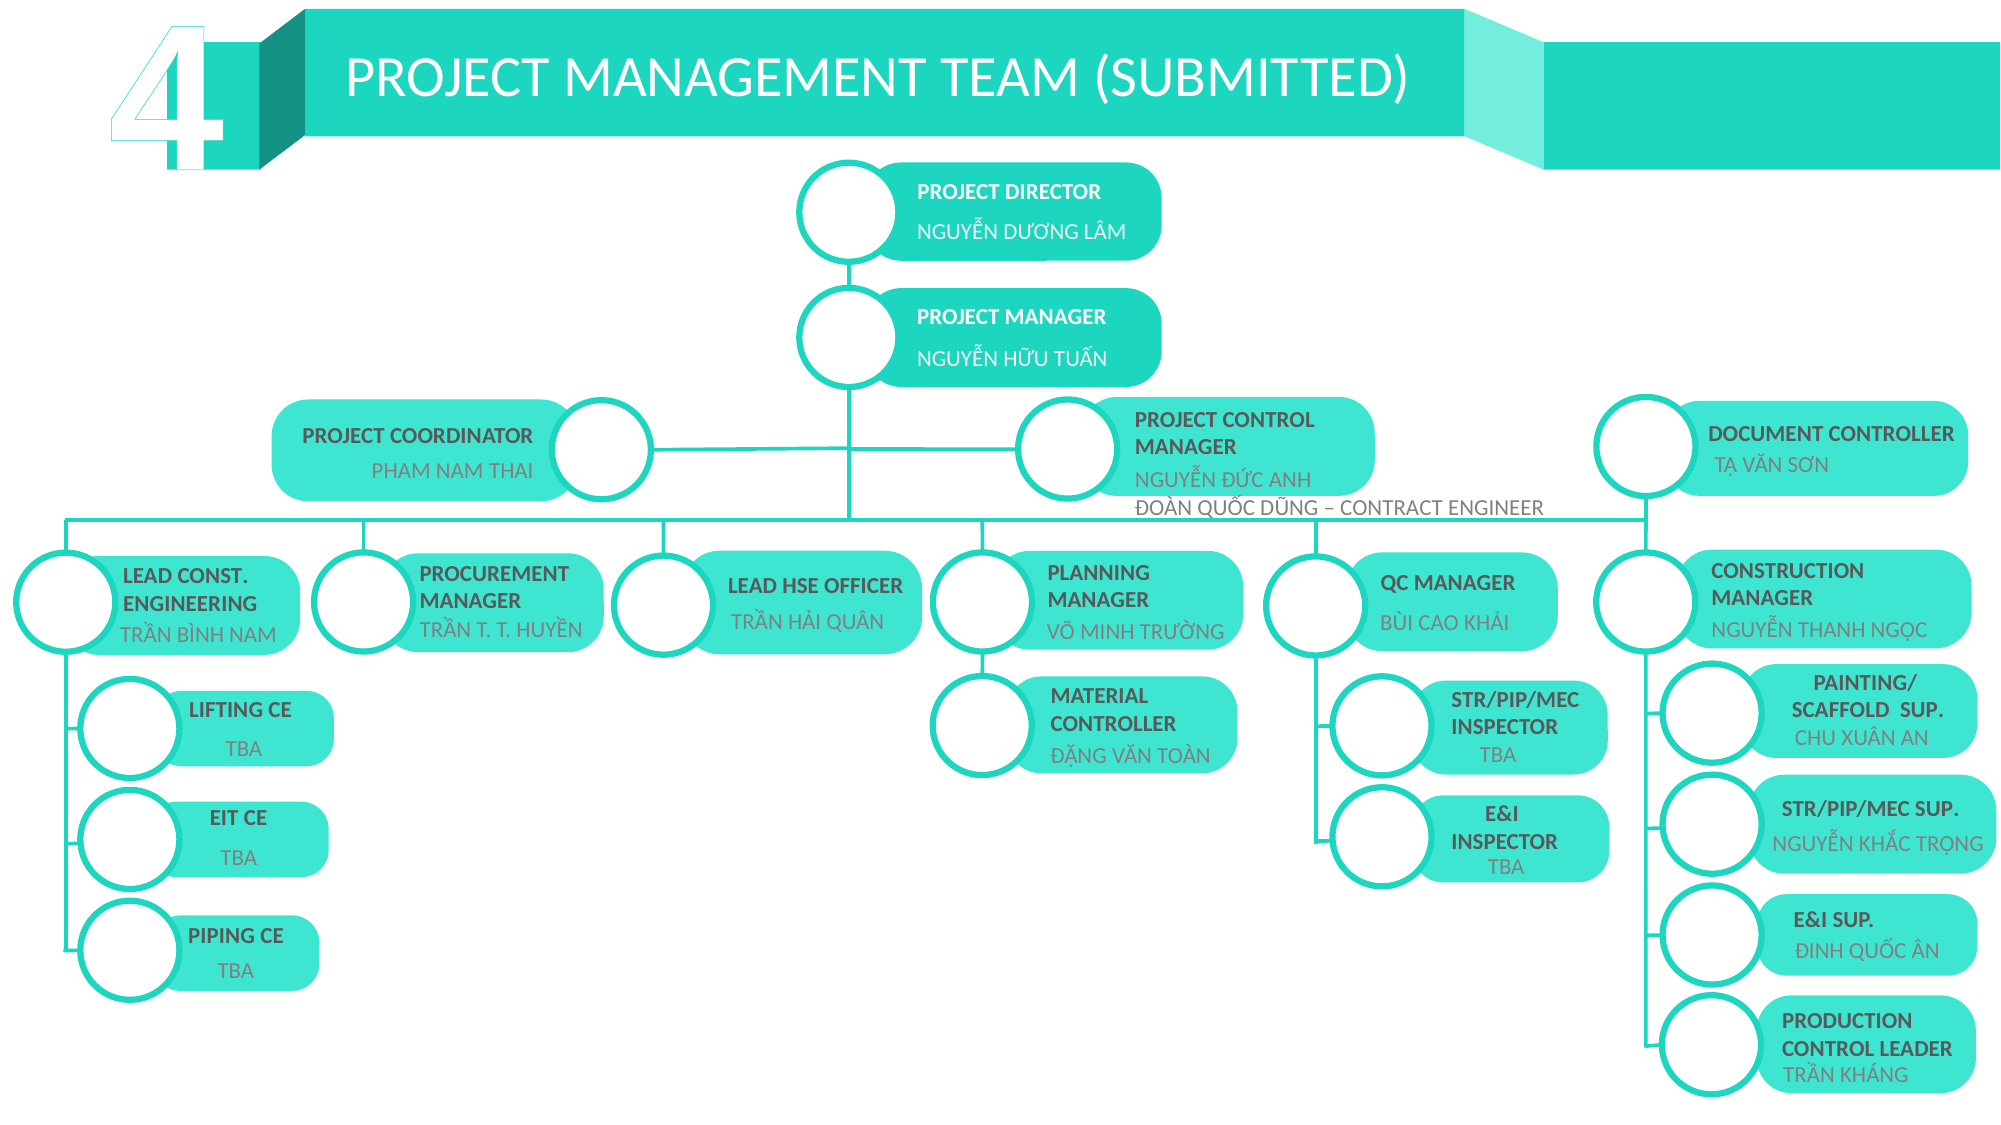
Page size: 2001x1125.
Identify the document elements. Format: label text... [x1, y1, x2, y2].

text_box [68, 0, 2000, 222]
text_box [1661, 994, 1756, 1096]
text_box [1742, 660, 1978, 758]
text_box [1663, 773, 1748, 875]
text_box [1880, 548, 1973, 649]
text_box NGUYỄN THANH NGỌC [1696, 606, 1943, 650]
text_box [799, 162, 1162, 261]
text_box [1663, 662, 1742, 764]
text_box [1684, 614, 1696, 646]
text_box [1757, 894, 1978, 976]
text_box CONSTRUCTION MANAGER [1696, 547, 1880, 606]
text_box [63, 261, 1663, 1048]
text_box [1748, 774, 2000, 874]
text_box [1756, 995, 1976, 1096]
text_box [1681, 552, 1696, 590]
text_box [1665, 400, 1972, 496]
text_box [15, 551, 63, 653]
text_box [1663, 554, 1696, 650]
text_box [1663, 884, 1757, 986]
